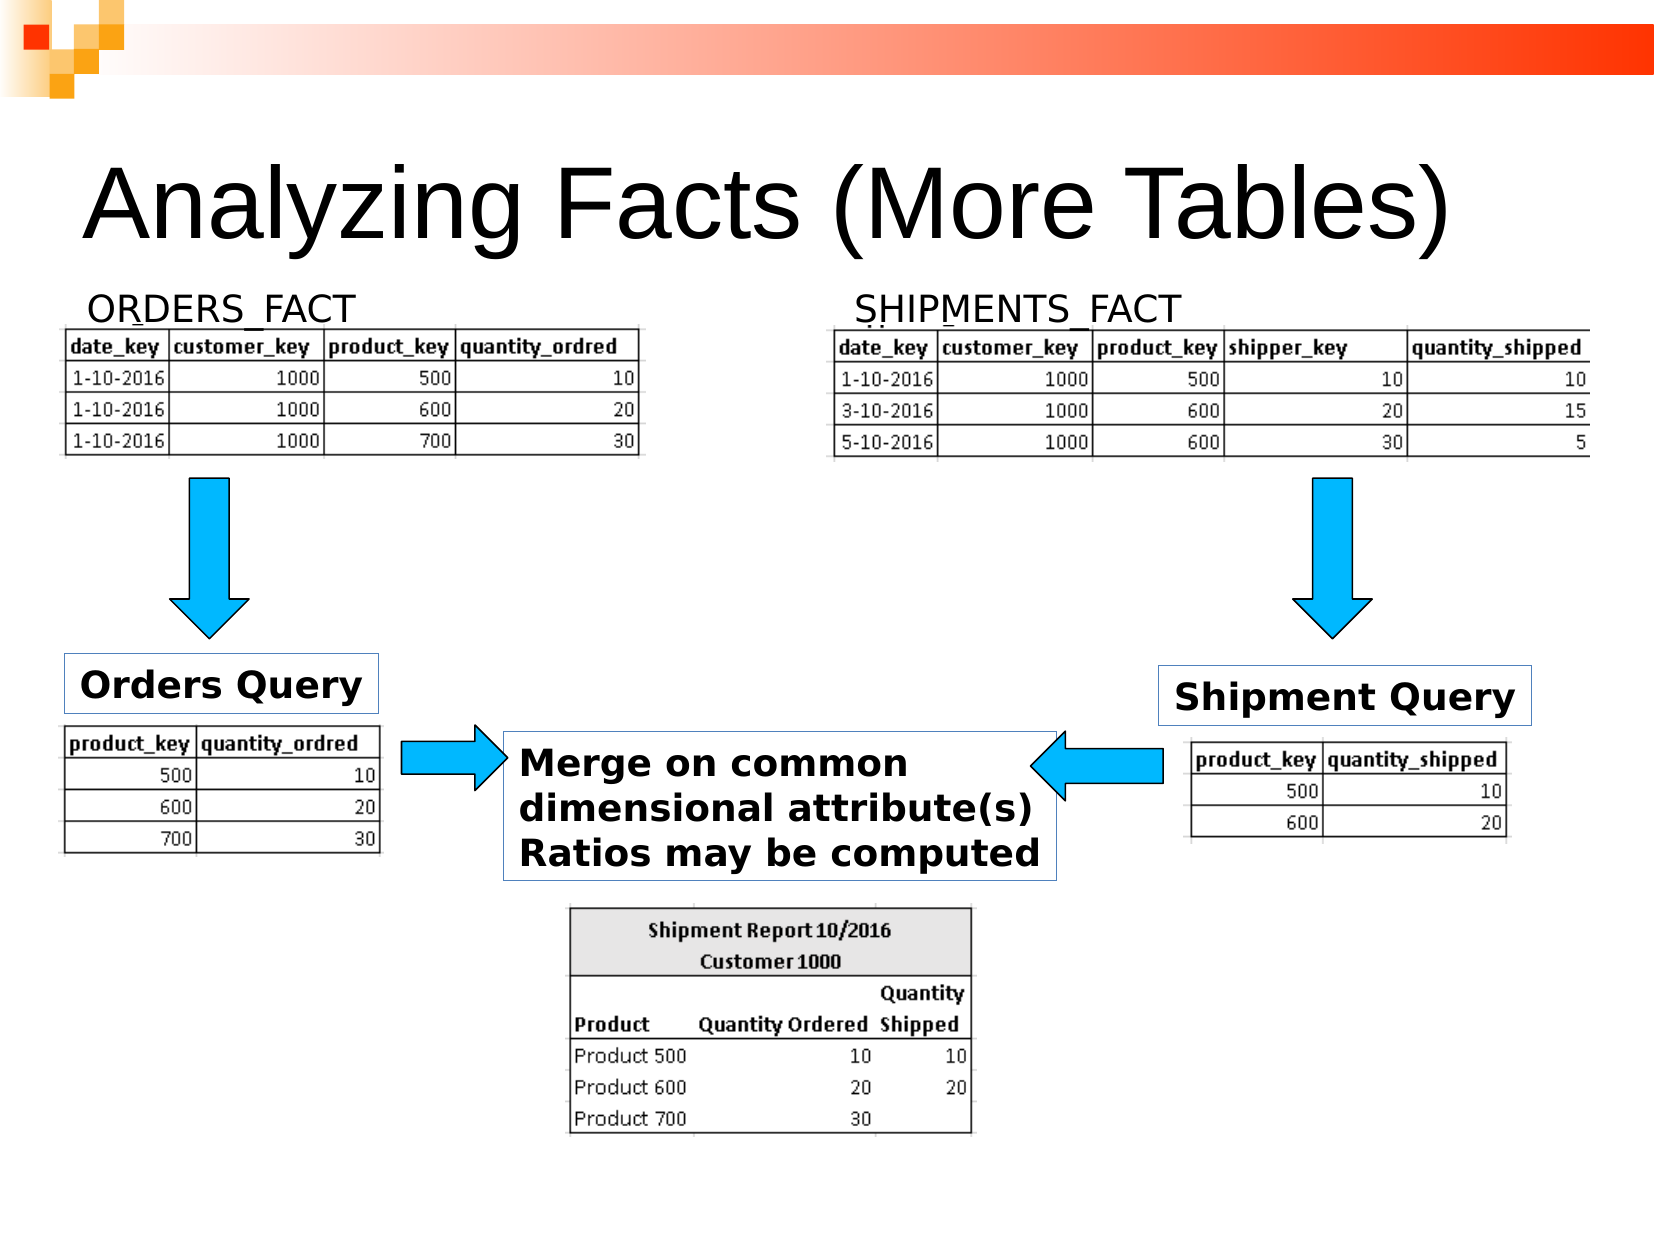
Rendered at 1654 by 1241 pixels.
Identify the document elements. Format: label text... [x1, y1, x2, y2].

text_box Orders Query [64, 653, 379, 714]
picture [58, 724, 385, 857]
text_box [1030, 731, 1164, 801]
text_box [169, 478, 250, 639]
text_box SHIPMENTS_FACT [839, 277, 1197, 324]
picture [826, 325, 1590, 462]
text_box [401, 724, 508, 791]
picture [59, 324, 646, 460]
title Analyzing Facts (More Tables) [82, 82, 1571, 331]
text_box [1292, 478, 1373, 639]
picture [1183, 737, 1513, 845]
text_box Merge on common dimensional attribute(s) Ratios may be computed [503, 731, 1057, 881]
text_box Shipment Query [1158, 665, 1532, 726]
text_box ORDERS_FACT [71, 277, 371, 323]
picture [564, 903, 977, 1137]
